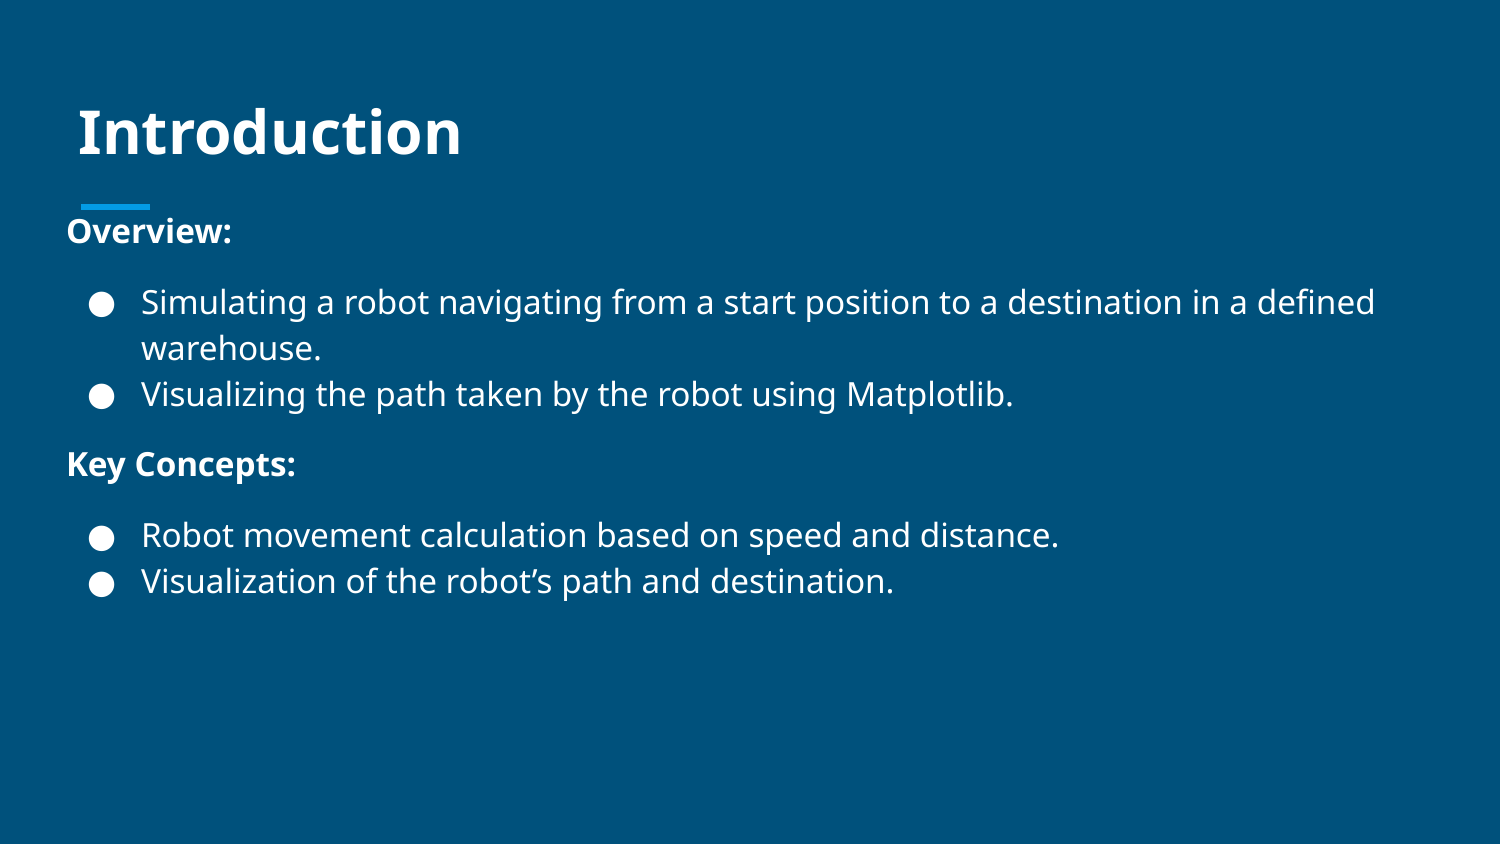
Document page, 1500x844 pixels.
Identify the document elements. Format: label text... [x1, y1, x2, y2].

title Introduction [63, 75, 1437, 188]
list Overview: Simulating a robot navigating from a start position to a destination in a defined warehouse. Visualizing the path taken by the robot using Matplotlib. Key Concepts: Robot movement calculation based on speed and distance. Visualization of the robot’s path and destination. [51, 189, 1449, 662]
